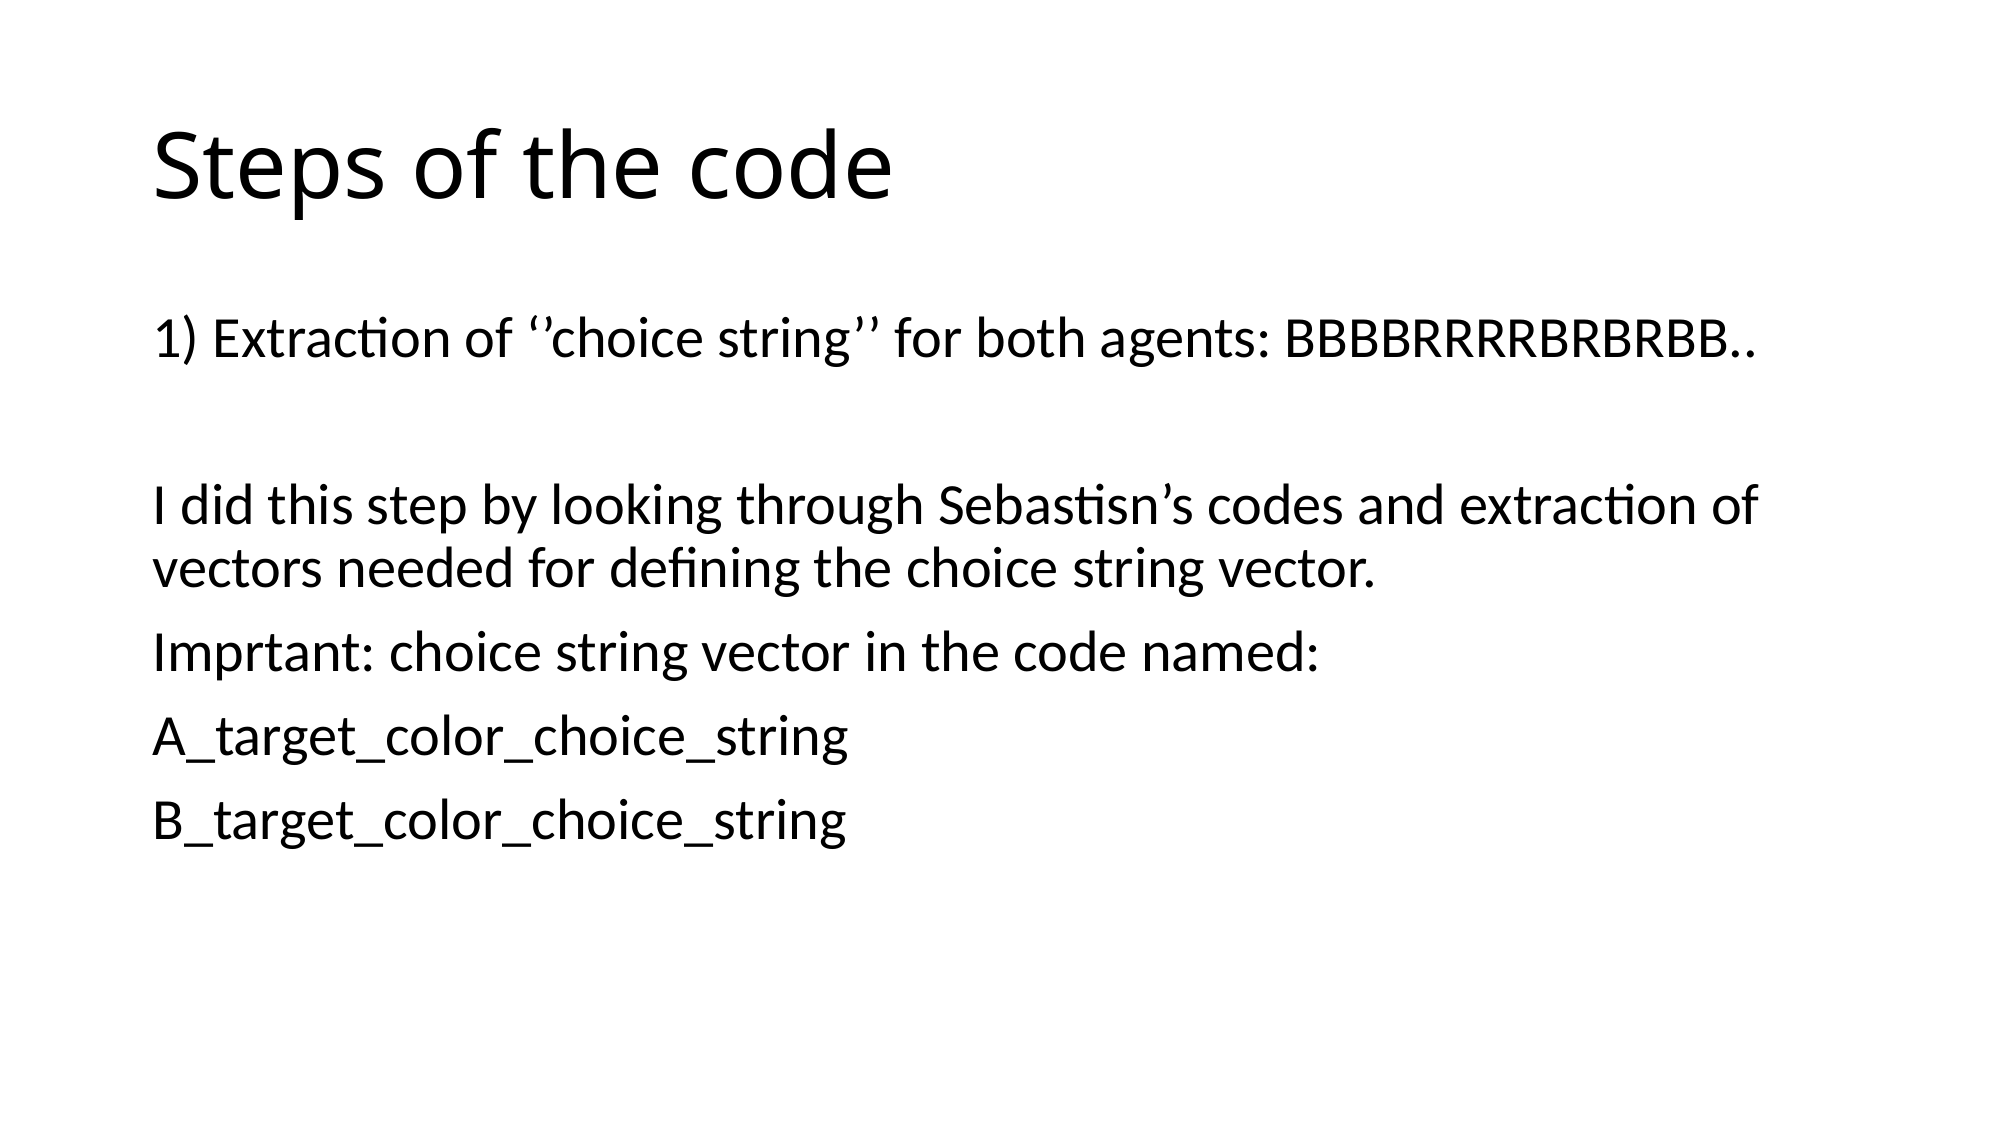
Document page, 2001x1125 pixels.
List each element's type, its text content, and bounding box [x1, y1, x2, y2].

title Steps of the code [137, 59, 1863, 278]
list 1) Extraction of ‘’choice string’’ for both agents: BBBBRRRRBRBRBB.. I did this step by looking through Sebastisn’s codes and extraction of vectors needed for defining the choice string vector. Imprtant: choice string vector in the code named: A_target_color_choice_string B_target_color_choice_string [137, 299, 1863, 1014]
